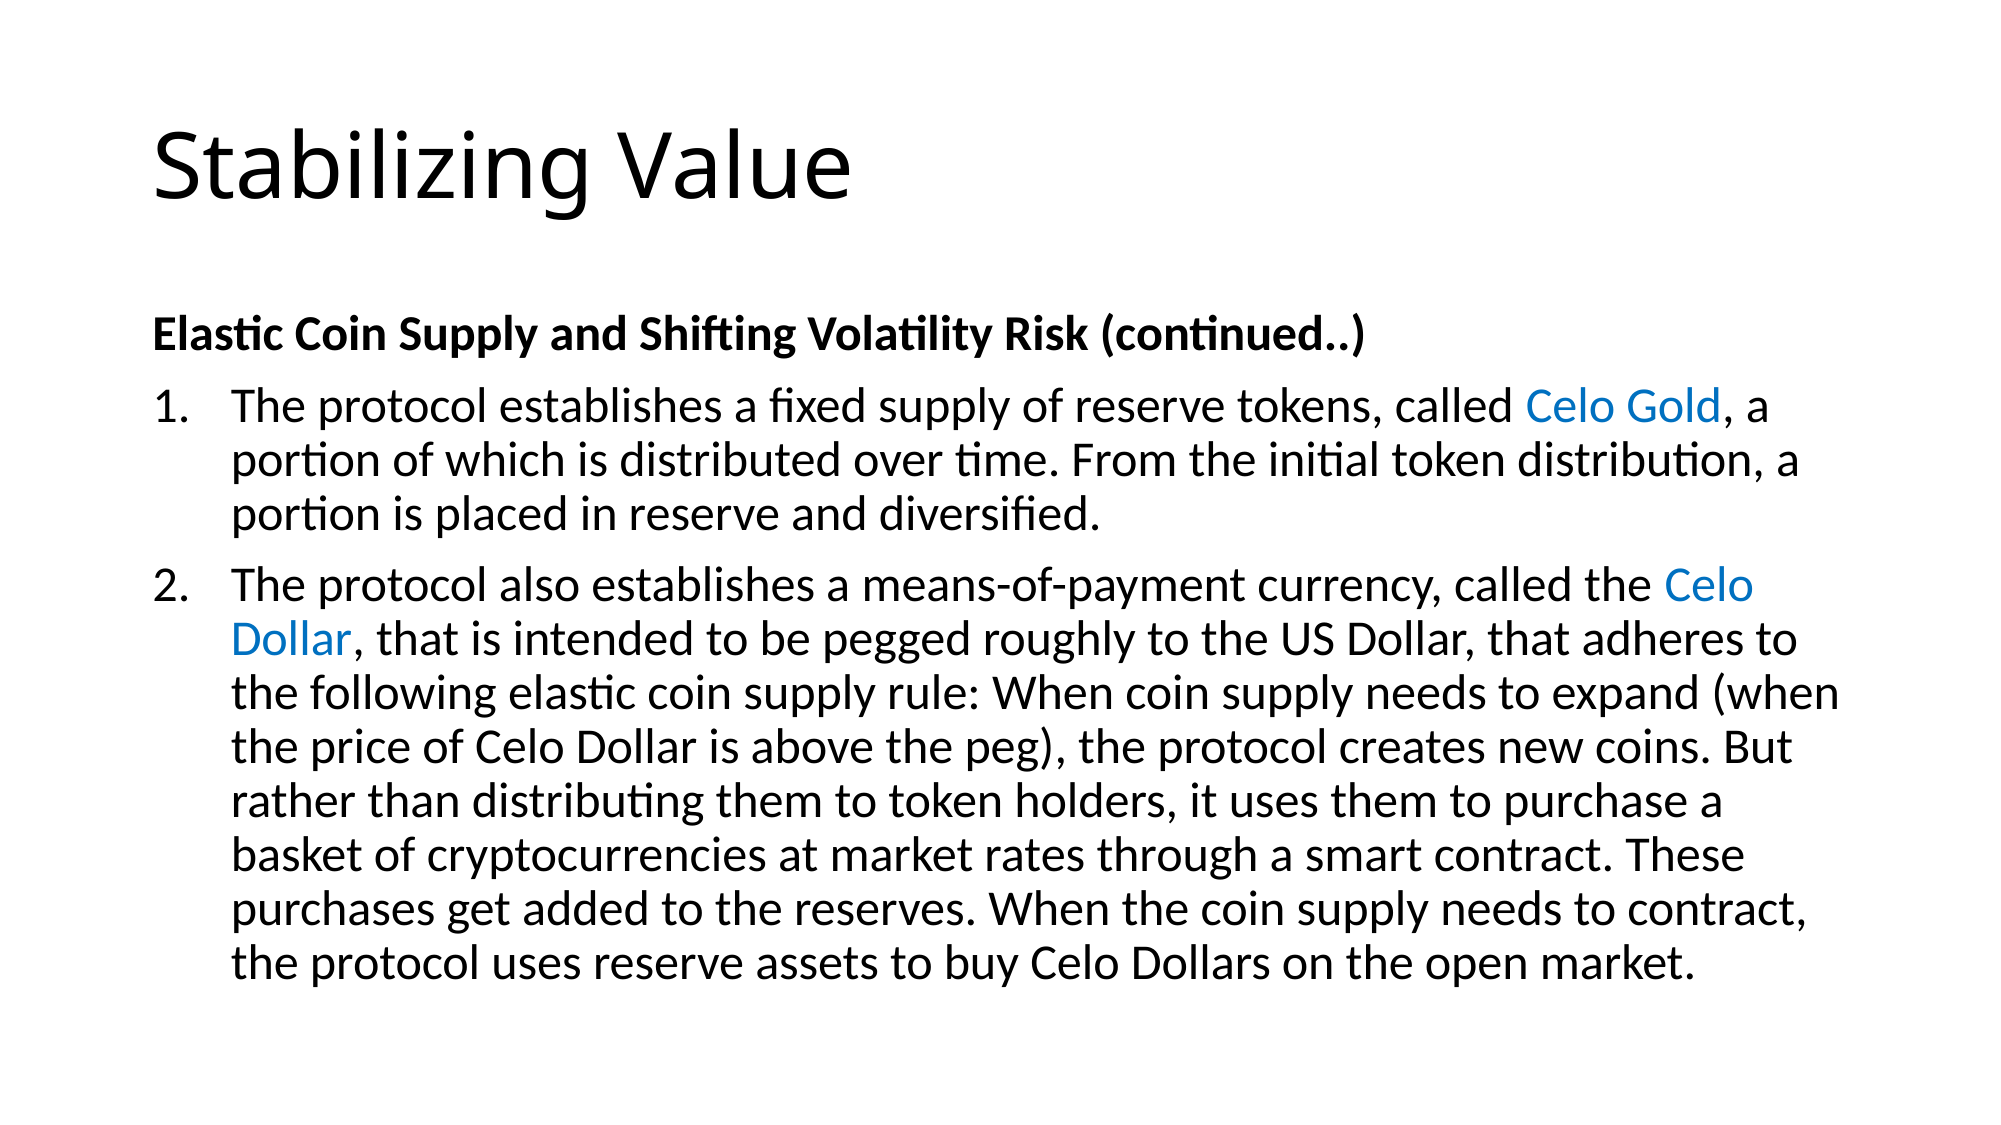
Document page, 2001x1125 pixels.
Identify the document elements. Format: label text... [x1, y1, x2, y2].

list Elastic Coin Supply and Shifting Volatility Risk (continued..) The protocol establishes a fixed supply of reserve tokens, called Celo Gold, a portion of which is distributed over time. From the initial token distribution, a portion is placed in reserve and diversified. The protocol also establishes a means-of-payment currency, called the Celo Dollar, that is intended to be pegged roughly to the US Dollar, that adheres to the following elastic coin supply rule: When coin supply needs to expand (when the price of Celo Dollar is above the peg), the protocol creates new coins. But rather than distributing them to token holders, it uses them to purchase a basket of cryptocurrencies at market rates through a smart contract. These purchases get added to the reserves. When the coin supply needs to contract, the protocol uses reserve assets to buy Celo Dollars on the open market. [137, 299, 1863, 1014]
title Stabilizing Value [137, 59, 1863, 278]
